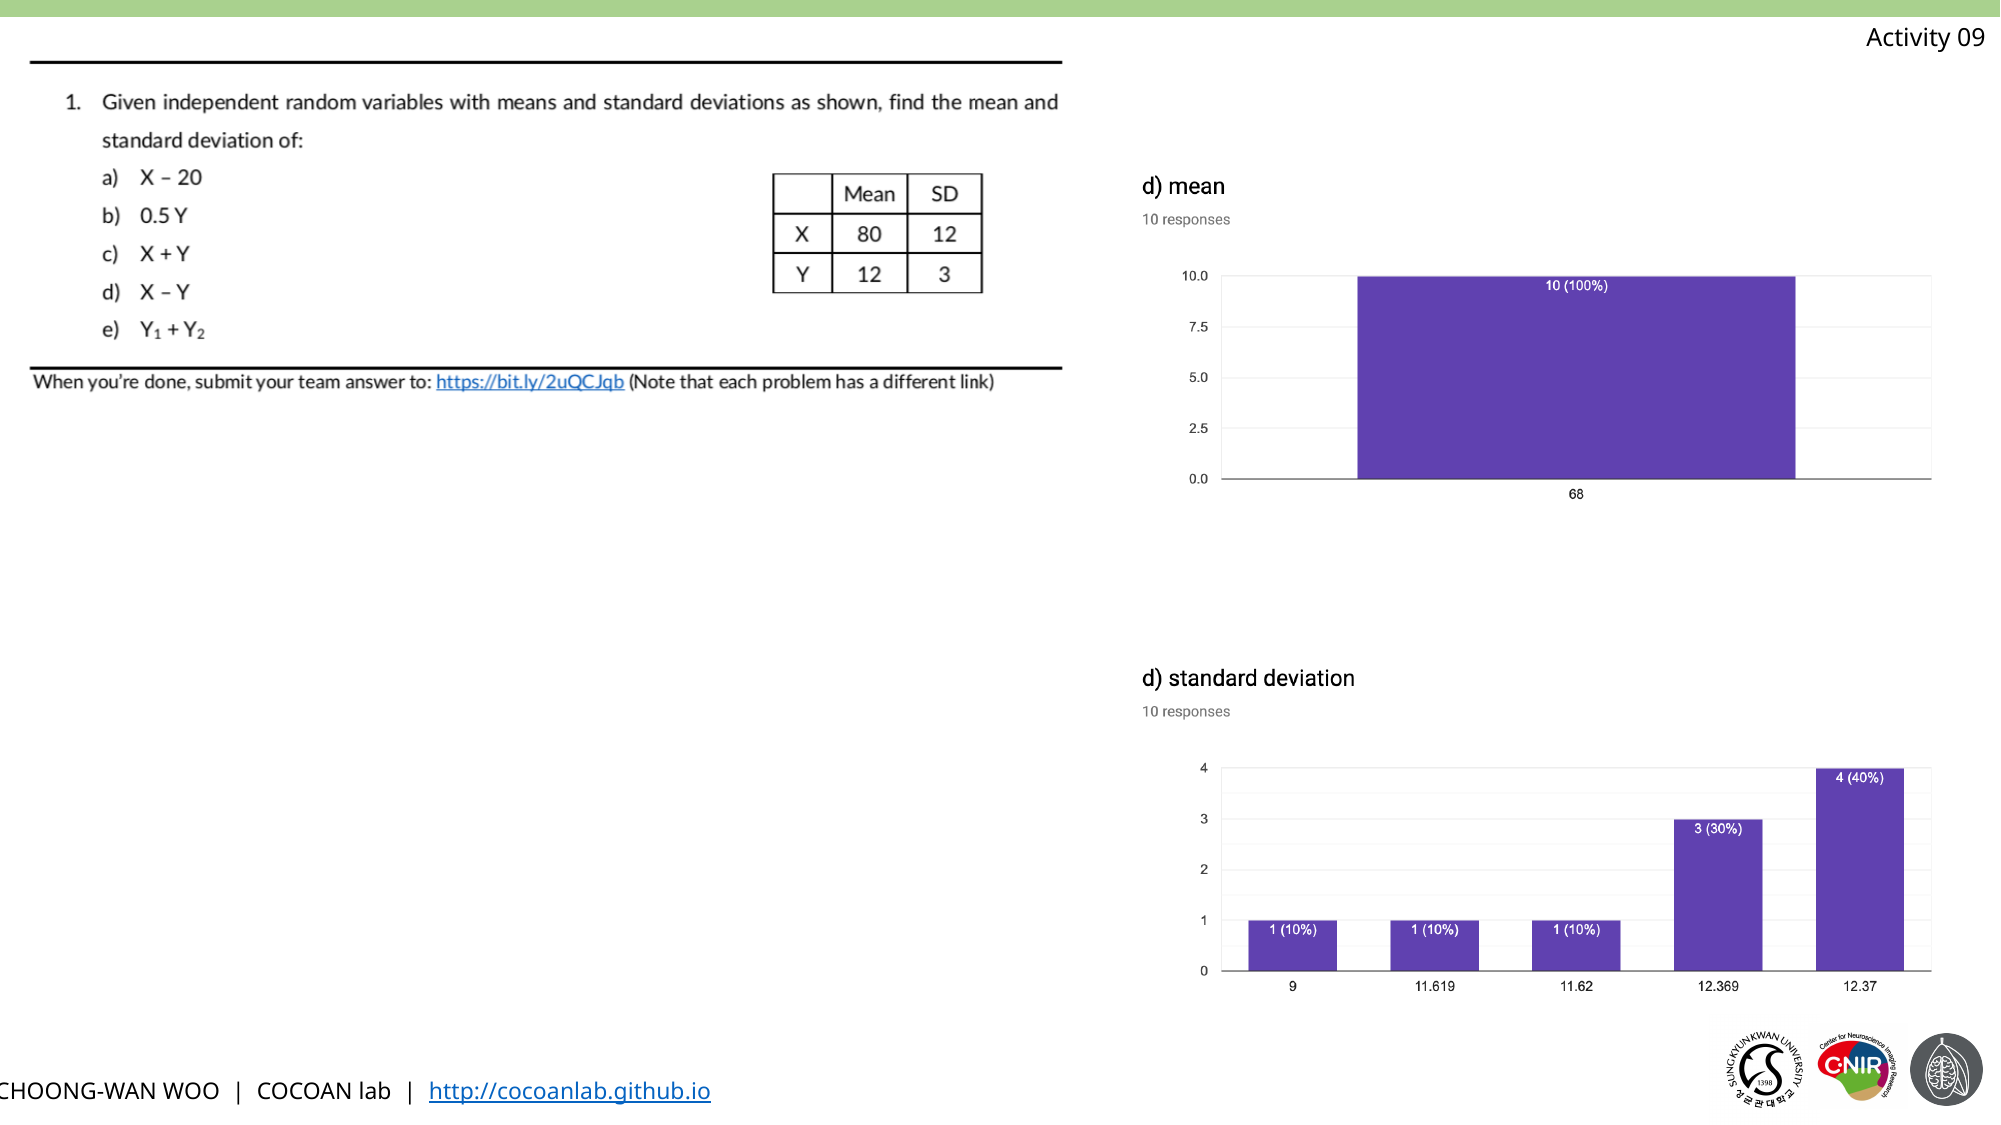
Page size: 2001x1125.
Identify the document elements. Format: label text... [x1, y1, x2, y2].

text_box [0, 0, 2000, 18]
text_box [1709, 1014, 1983, 1125]
picture [11, 36, 1097, 410]
text_box CHOONG-WAN WOO | COCOAN lab | http://cocoanlab.github.io [0, 1069, 727, 1116]
picture [1118, 155, 1947, 1011]
text_box Activity 09 [1623, 13, 2000, 59]
